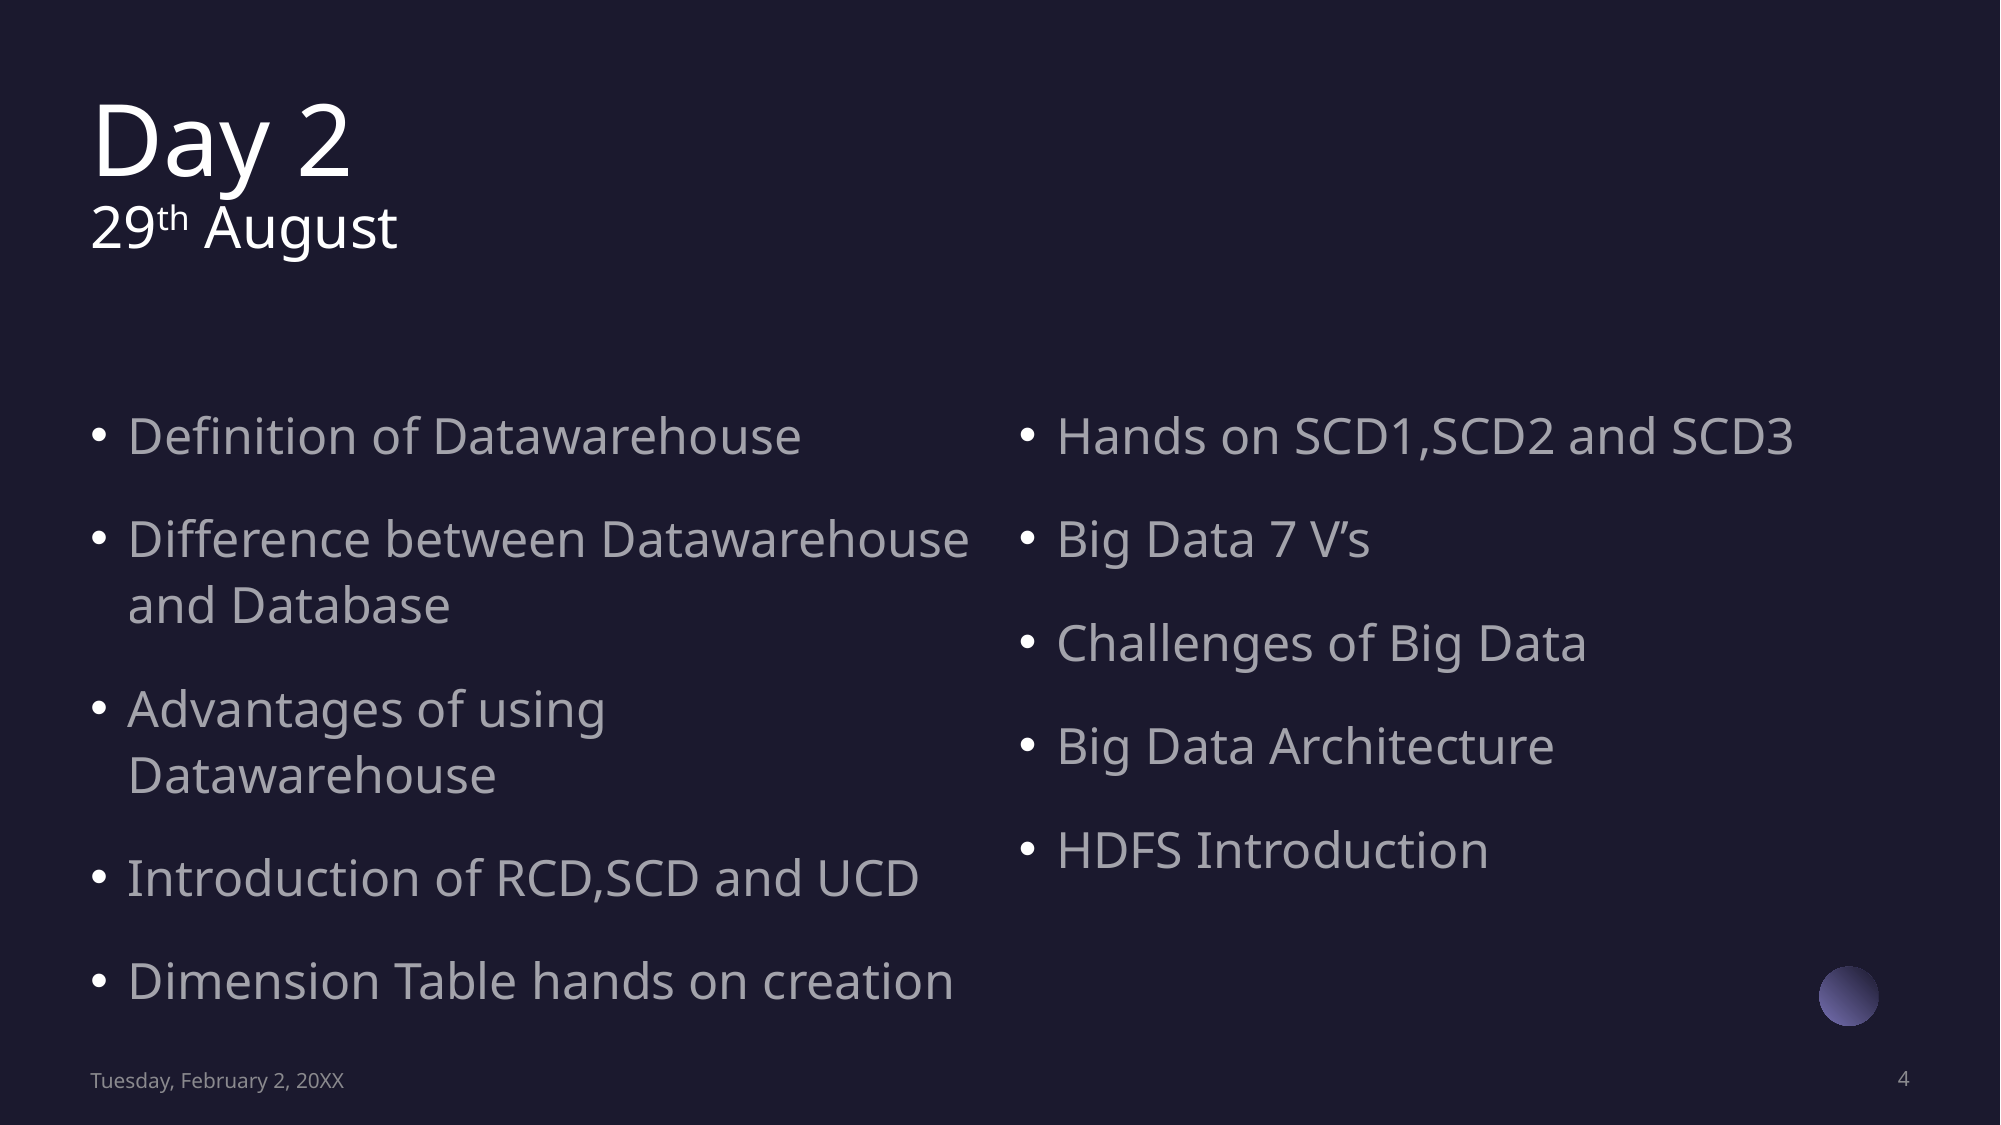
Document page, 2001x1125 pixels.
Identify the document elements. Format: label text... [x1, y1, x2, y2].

slide_number 4 [1632, 1067, 1910, 1093]
title Day 2 29th August [90, 90, 1911, 309]
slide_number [90, 1067, 522, 1093]
list Hands on SCD1,SCD2 and SCD3 Big Data 7 V’s Challenges of Big Data Big Data Architecture HDFS Introduction [1019, 398, 1911, 975]
list Definition of Datawarehouse Difference between Datawarehouse and Database Advantages of using Datawarehouse Introduction of RCD,SCD and UCD Dimension Table hands on creation [90, 398, 981, 975]
